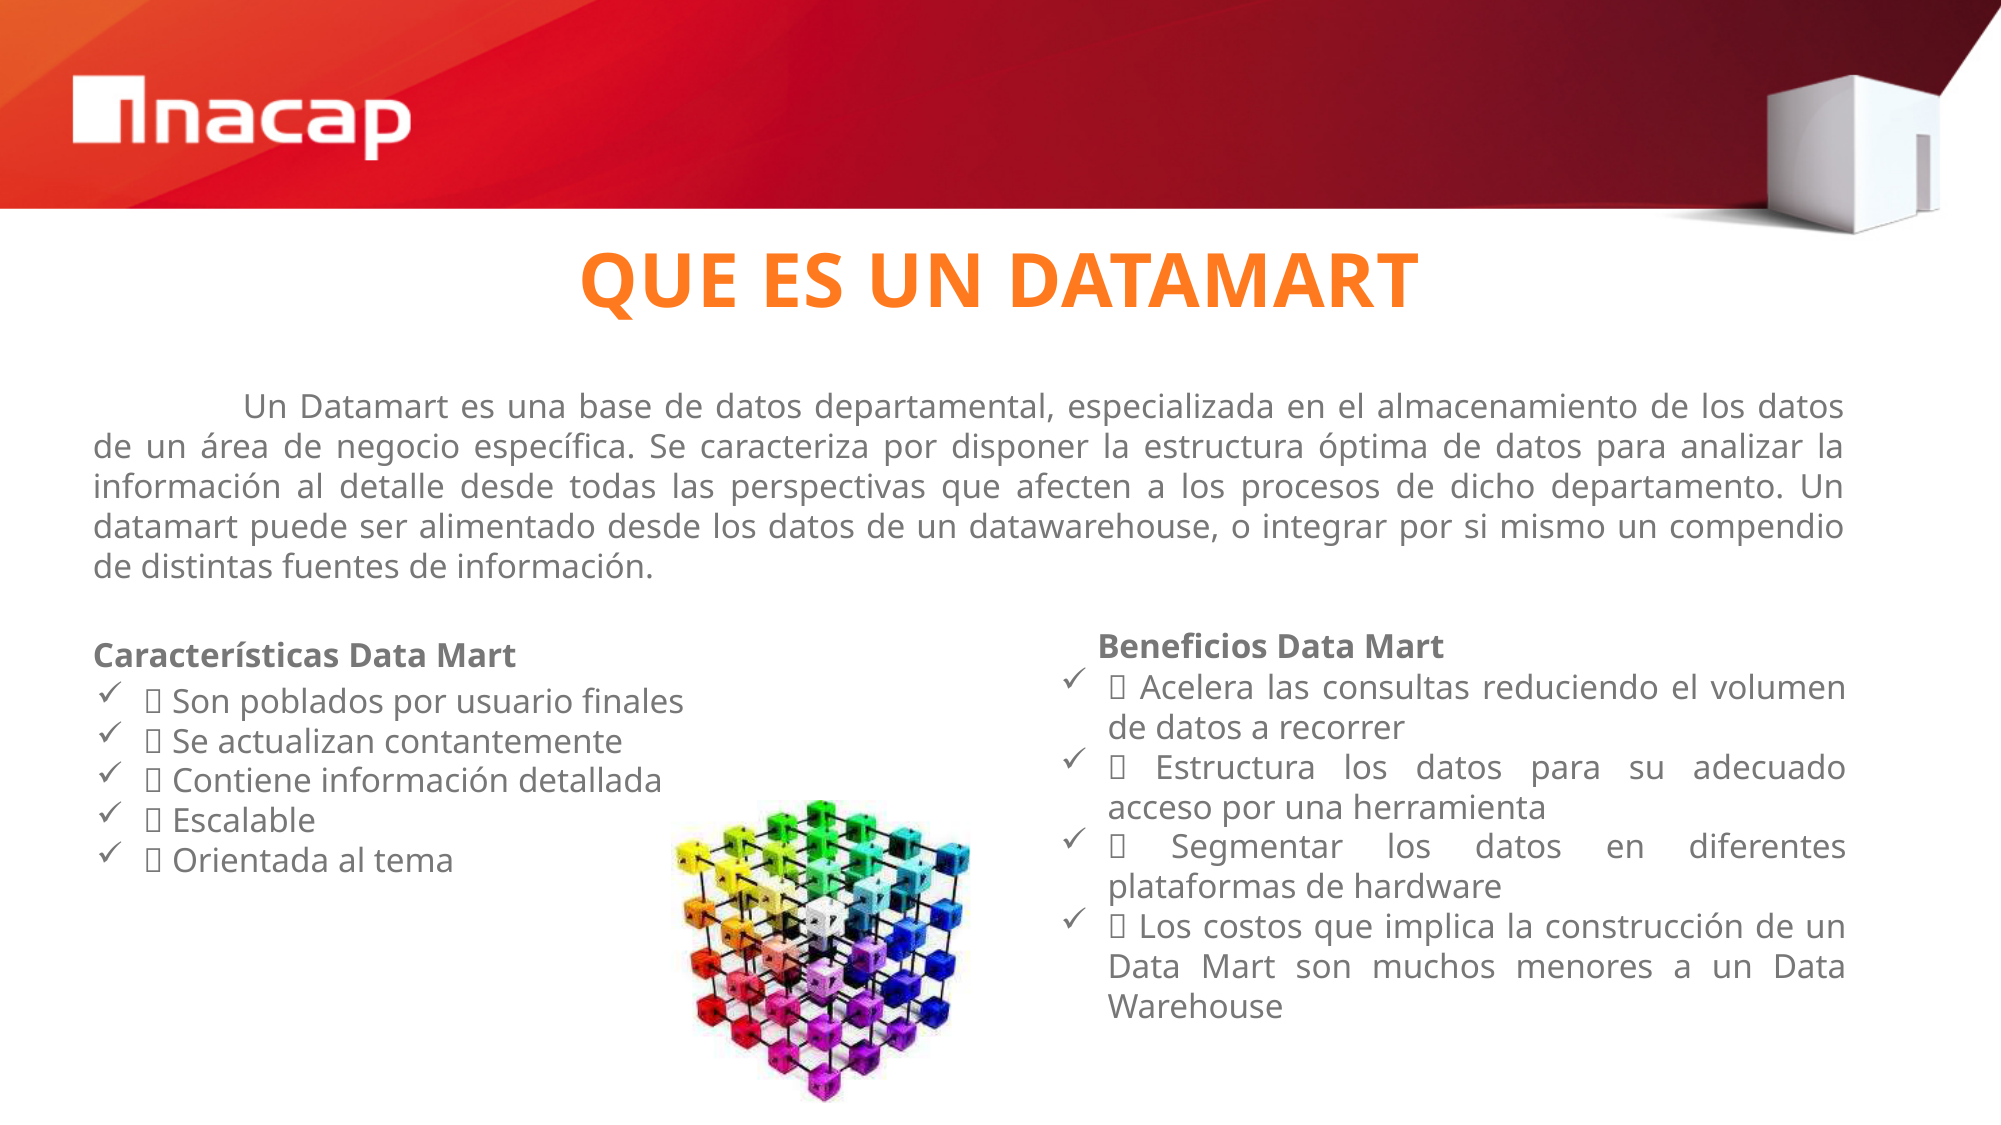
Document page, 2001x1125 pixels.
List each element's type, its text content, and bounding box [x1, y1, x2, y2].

text_box Características Data Mart [77, 626, 1082, 682]
picture [671, 800, 971, 1103]
picture [0, 0, 2001, 247]
text_box Beneficios Data Mart [1082, 617, 1844, 658]
text_box Un Datamart es una base de datos departamental, especializada en el almacenamiento de los datos de un área de negocio específica. Se caracteriza por disponer la estructura óptima de datos para analizar la información al detalle desde todas las perspectivas que afecten a los procesos de dicho departamento. Un datamart puede ser alimentado desde los datos de un datawarehouse, o integrar por si mismo un compendio de distintas fuentes de información. [77, 378, 1863, 593]
text_box  Son poblados por usuario finales  Se actualizan contantemente  Contiene información detallada  Escalable  Orientada al tema [81, 672, 1045, 887]
text_box  Acelera las consultas reduciendo el volumen de datos a recorrer  Estructura los datos para su adecuado acceso por una herramienta  Segmentar los datos en diferentes plataformas de hardware  Los costos que implica la construcción de un Data Mart son muchos menores a un Data Warehouse [1045, 658, 1863, 1033]
title QUE ES UN DATAMART [0, 247, 2000, 354]
